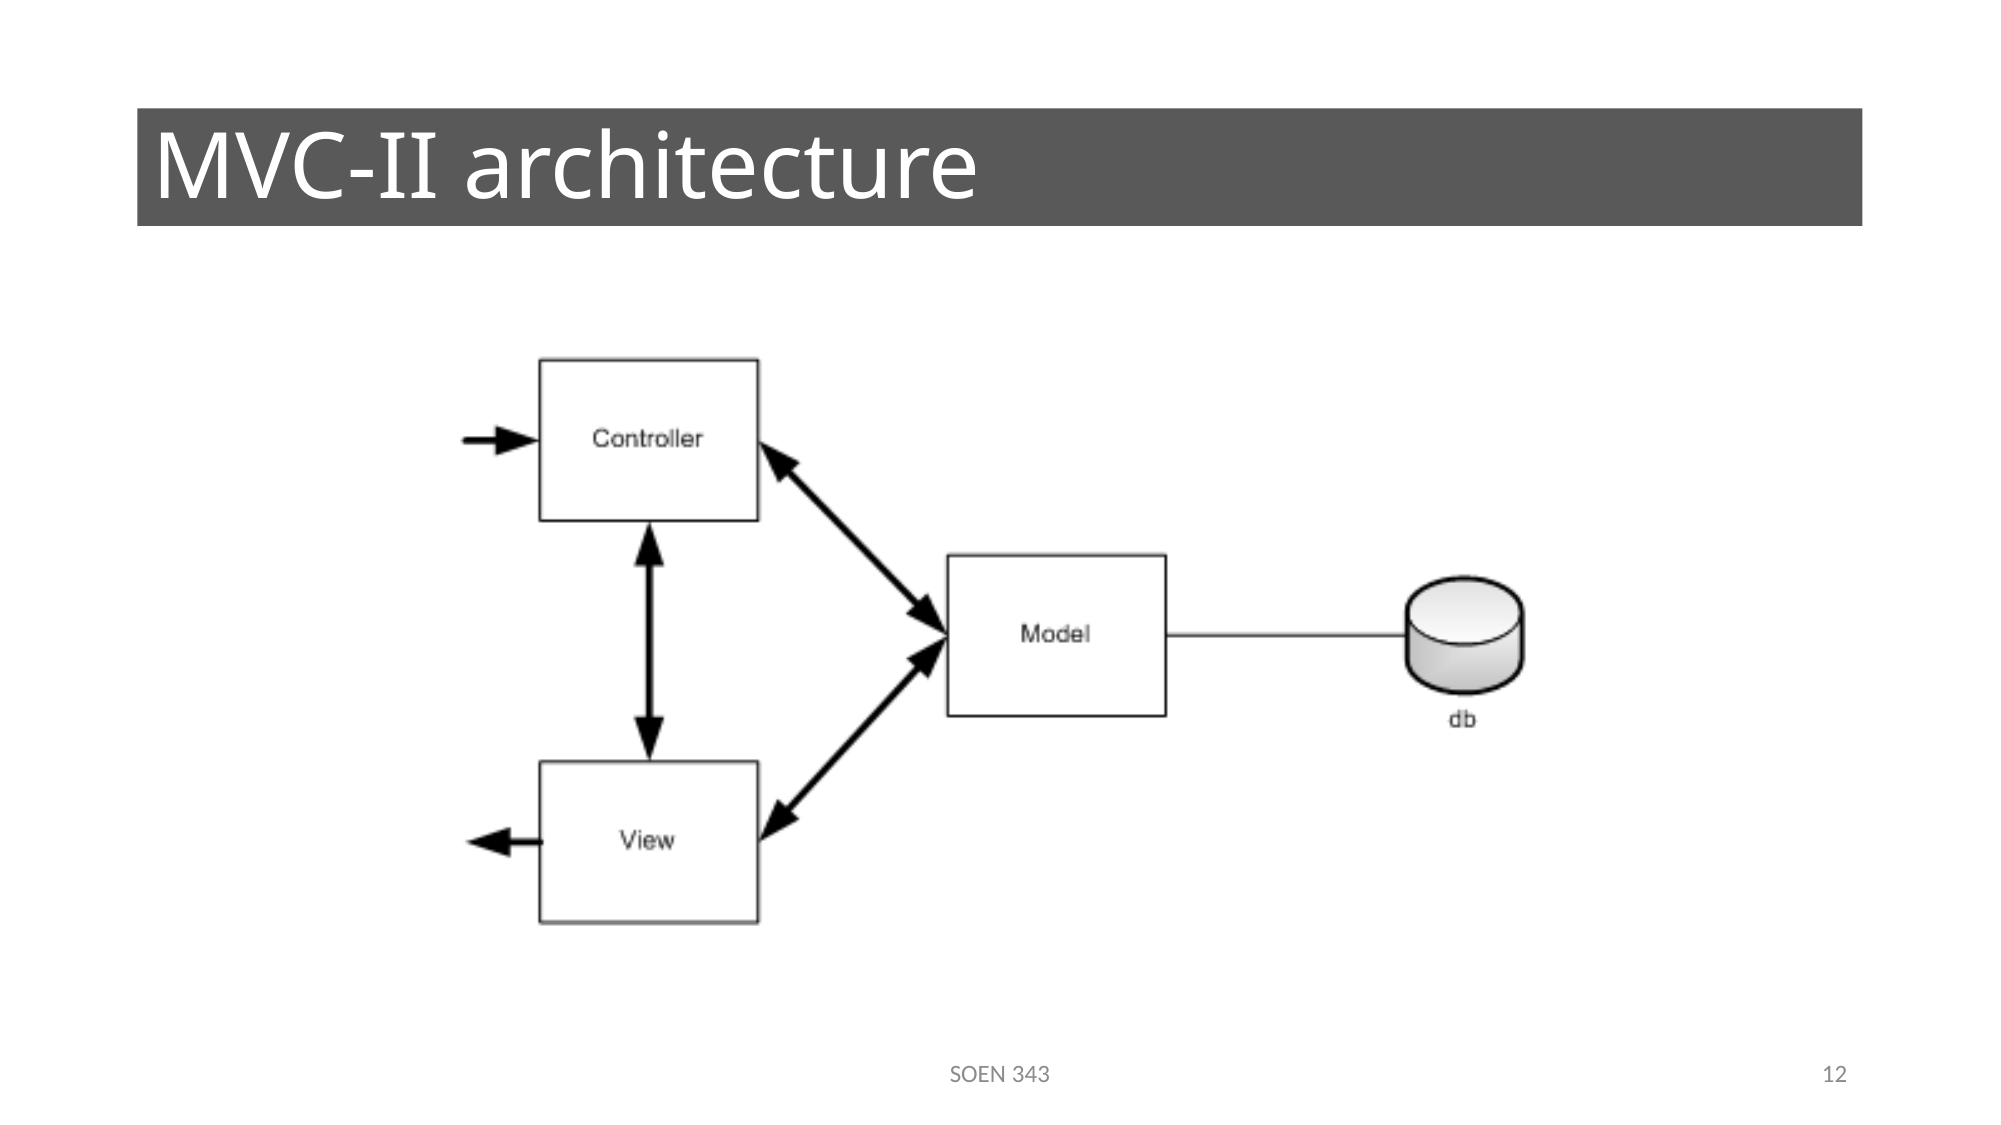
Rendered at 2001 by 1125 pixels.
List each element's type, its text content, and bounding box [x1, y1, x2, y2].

footer SOEN 343 [662, 1042, 1338, 1103]
title MVC-II architecture [137, 59, 1863, 278]
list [439, 310, 1556, 965]
slide_number 12 [1412, 1042, 1863, 1103]
